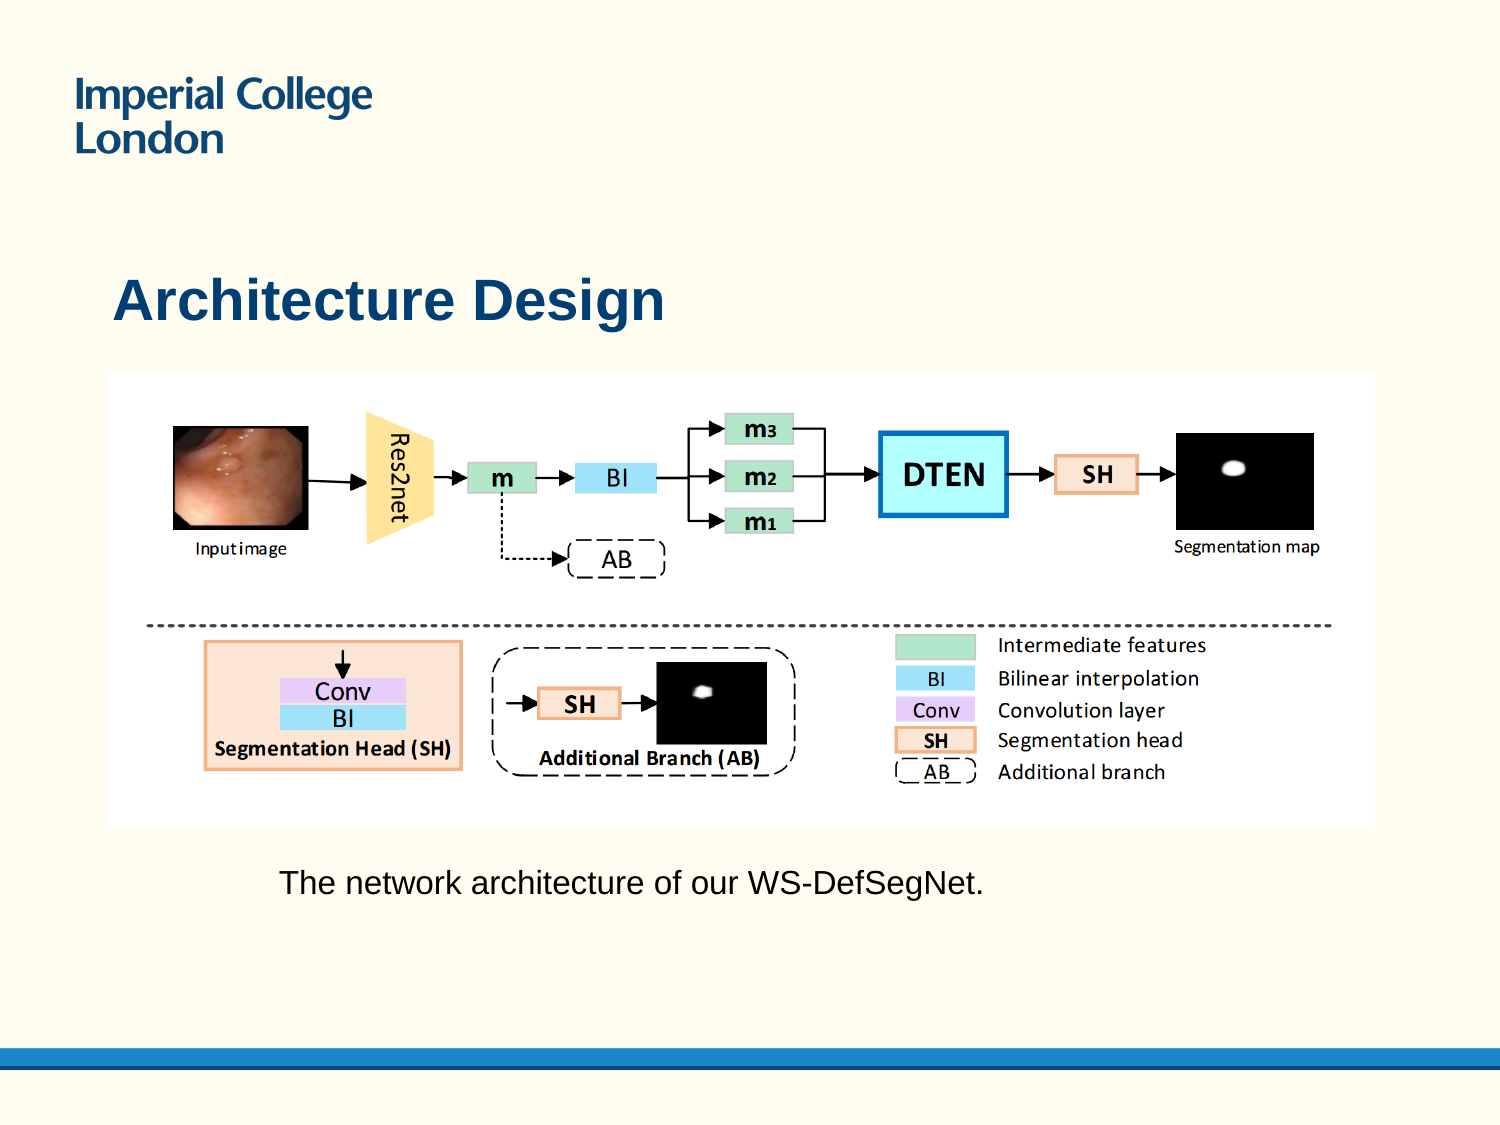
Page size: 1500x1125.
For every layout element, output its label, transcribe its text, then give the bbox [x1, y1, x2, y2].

title Architecture Design [112, 184, 1425, 332]
picture [0, 0, 1500, 1125]
text_box The network architecture of our WS-DefSegNet. [264, 853, 1175, 909]
